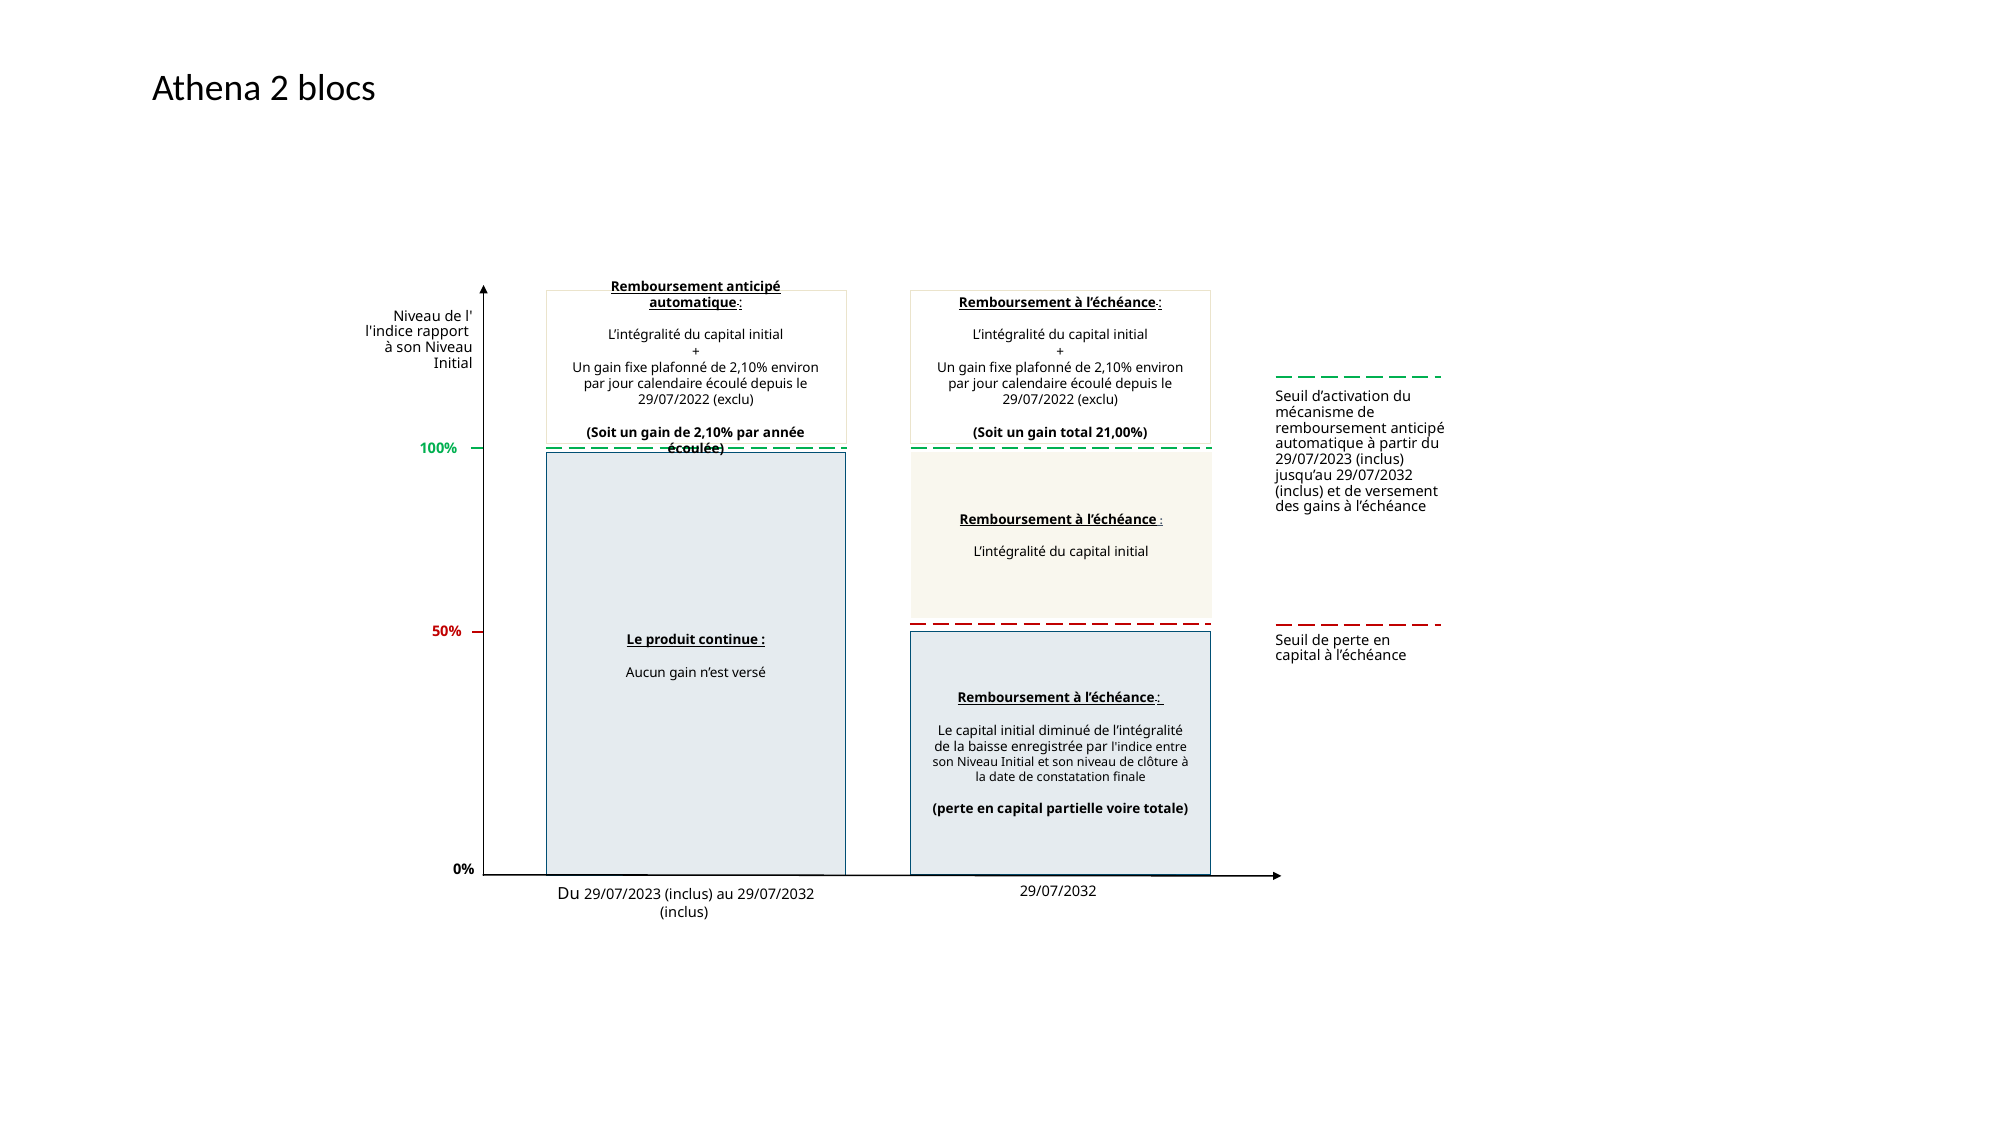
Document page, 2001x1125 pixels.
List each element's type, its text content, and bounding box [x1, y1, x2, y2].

text_box Seuil de perte en capital à l’échéance [1260, 625, 1454, 672]
text_box 29/07/2032 [910, 877, 1210, 907]
text_box 50% [423, 614, 475, 648]
text_box Remboursement à l’échéance : L’intégralité du capital initial + Un gain fixe plafonné de 2,10% environ par jour calendaire écoulé depuis le 29/07/2022 (exclu) (Soit un gain total 21,00%) [910, 290, 1211, 444]
text_box Remboursement à l’échéance : Le capital initial diminué de l’intégralité de la baisse enregistrée par l'indice entre son Niveau Initial et son niveau de clôture à la date de constatation finale (perte en capital partielle voire totale) [910, 631, 1211, 874]
text_box Remboursement anticipé automatique : L’intégralité du capital initial + Un gain fixe plafonné de 2,10% environ par jour calendaire écoulé depuis le 29/07/2022 (exclu) (Soit un gain de 2,10% par année écoulée) [545, 290, 846, 444]
text_box Le produit continue : Aucun gain n’est versé [546, 452, 846, 874]
text_box Remboursement à l’échéance : L’intégralité du capital initial [911, 452, 1212, 617]
text_box 0% [439, 852, 503, 885]
text_box Seuil d’activation du mécanisme de remboursement anticipé automatique à partir du 29/07/2023 (inclus) jusqu’au 29/07/2032 (inclus) et de versement des gains à l’échéance [1260, 382, 1463, 523]
text_box Athena 2 blocs [137, 56, 1071, 116]
text_box Niveau de l' l'indice rapport à son Niveau Initial [348, 301, 473, 379]
text_box Du 29/07/2023 (inclus) au 29/07/2032 (inclus) [526, 876, 846, 928]
text_box 100% [414, 431, 466, 464]
